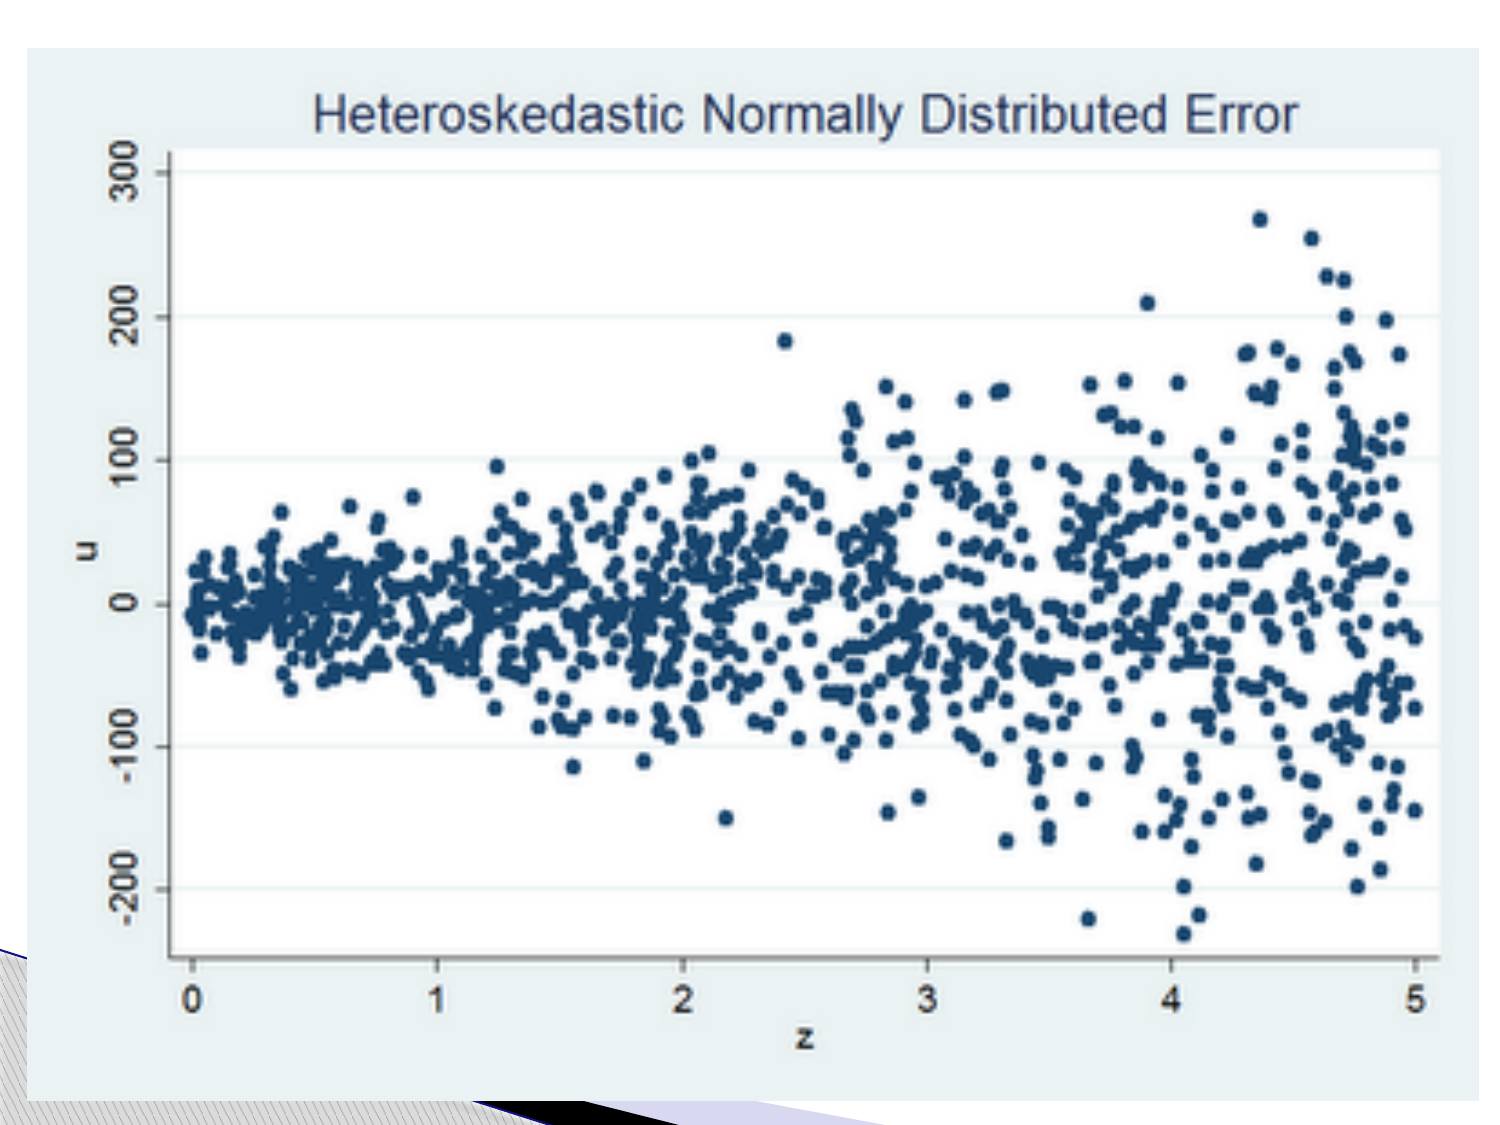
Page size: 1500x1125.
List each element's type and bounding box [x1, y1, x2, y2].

list [26, 48, 1479, 1102]
